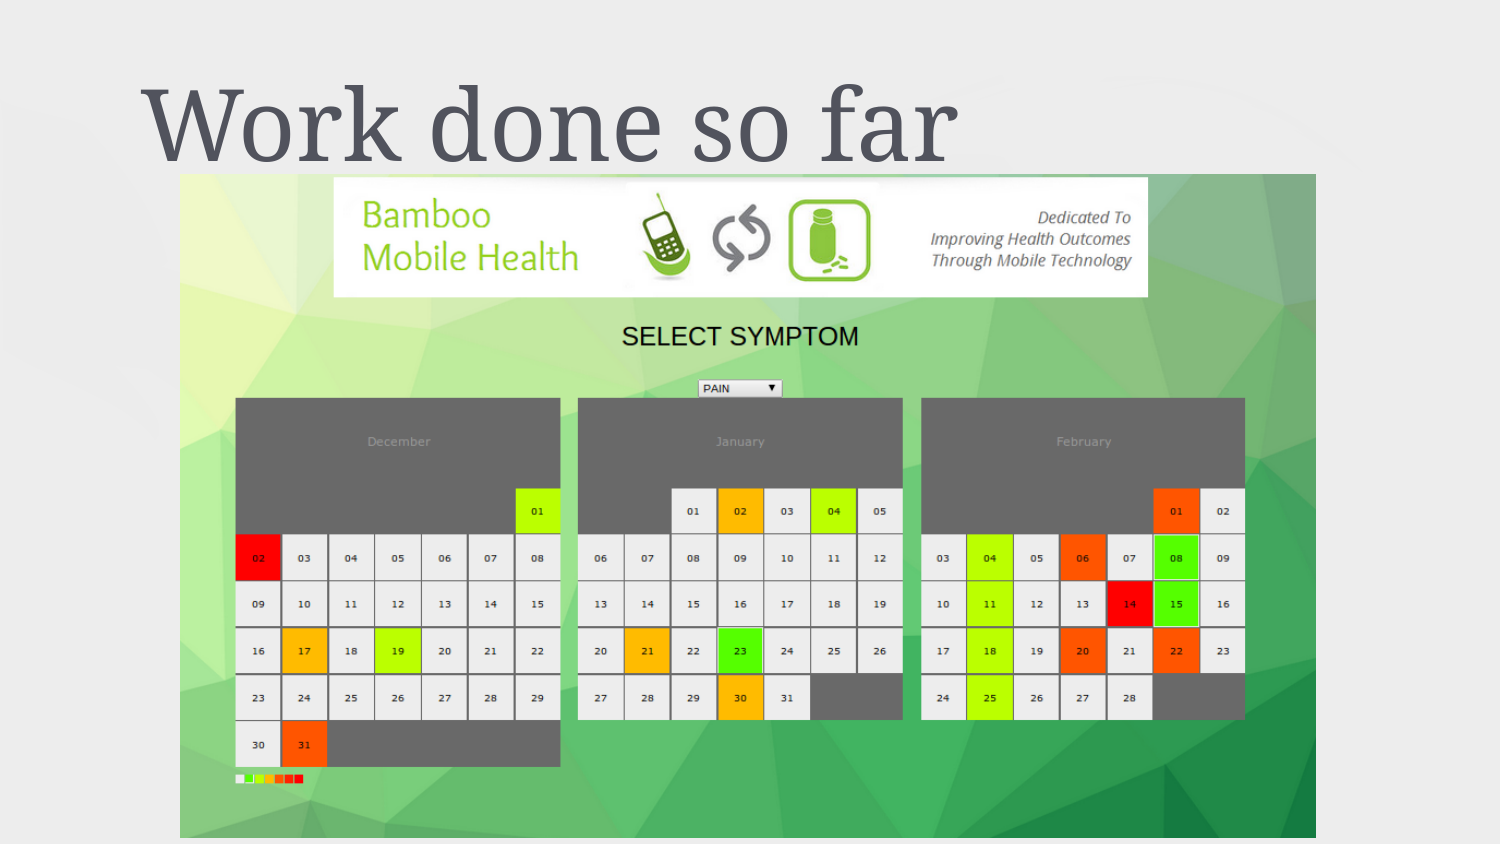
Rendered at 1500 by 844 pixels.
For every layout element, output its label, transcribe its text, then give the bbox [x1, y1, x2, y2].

picture [180, 174, 1317, 838]
title Work done so far [75, 25, 1425, 197]
